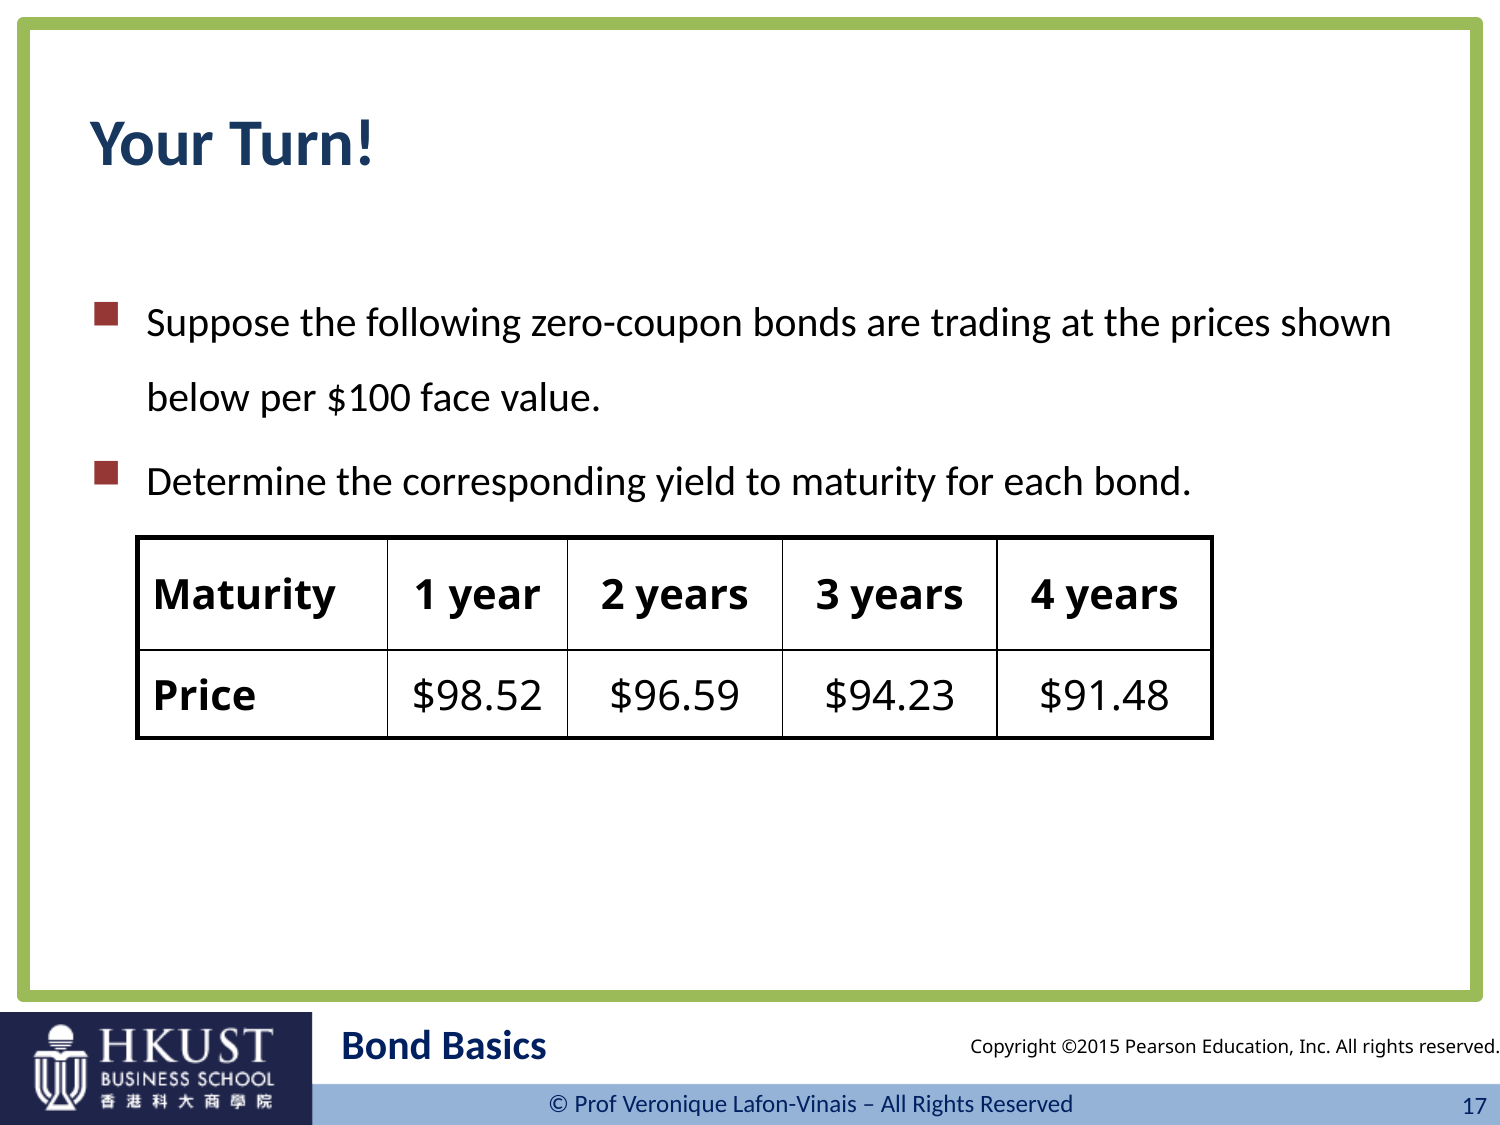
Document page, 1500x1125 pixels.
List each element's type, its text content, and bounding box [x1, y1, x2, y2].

table_header 4 years [998, 540, 1210, 649]
slide_number 17 [1351, 1080, 1500, 1125]
table_header 1 year [388, 540, 567, 649]
table_header 2 years [568, 540, 782, 649]
table_cell $91.48 [998, 651, 1210, 736]
table_cell $94.23 [783, 651, 996, 736]
title Your Turn! [74, 44, 1426, 233]
table_header Maturity [140, 540, 387, 649]
picture [0, 1012, 1500, 1125]
table_cell $96.59 [568, 651, 782, 736]
table_cell Price [140, 651, 387, 736]
list Suppose the following zero-coupon bonds are trading at the prices shown below per $100 face value. Determine the corresponding yield to maturity for each bond. [74, 262, 1426, 976]
table_cell $98.52 [388, 651, 567, 736]
footer Bond Basics [326, 1007, 1500, 1078]
table_header 3 years [783, 540, 996, 649]
